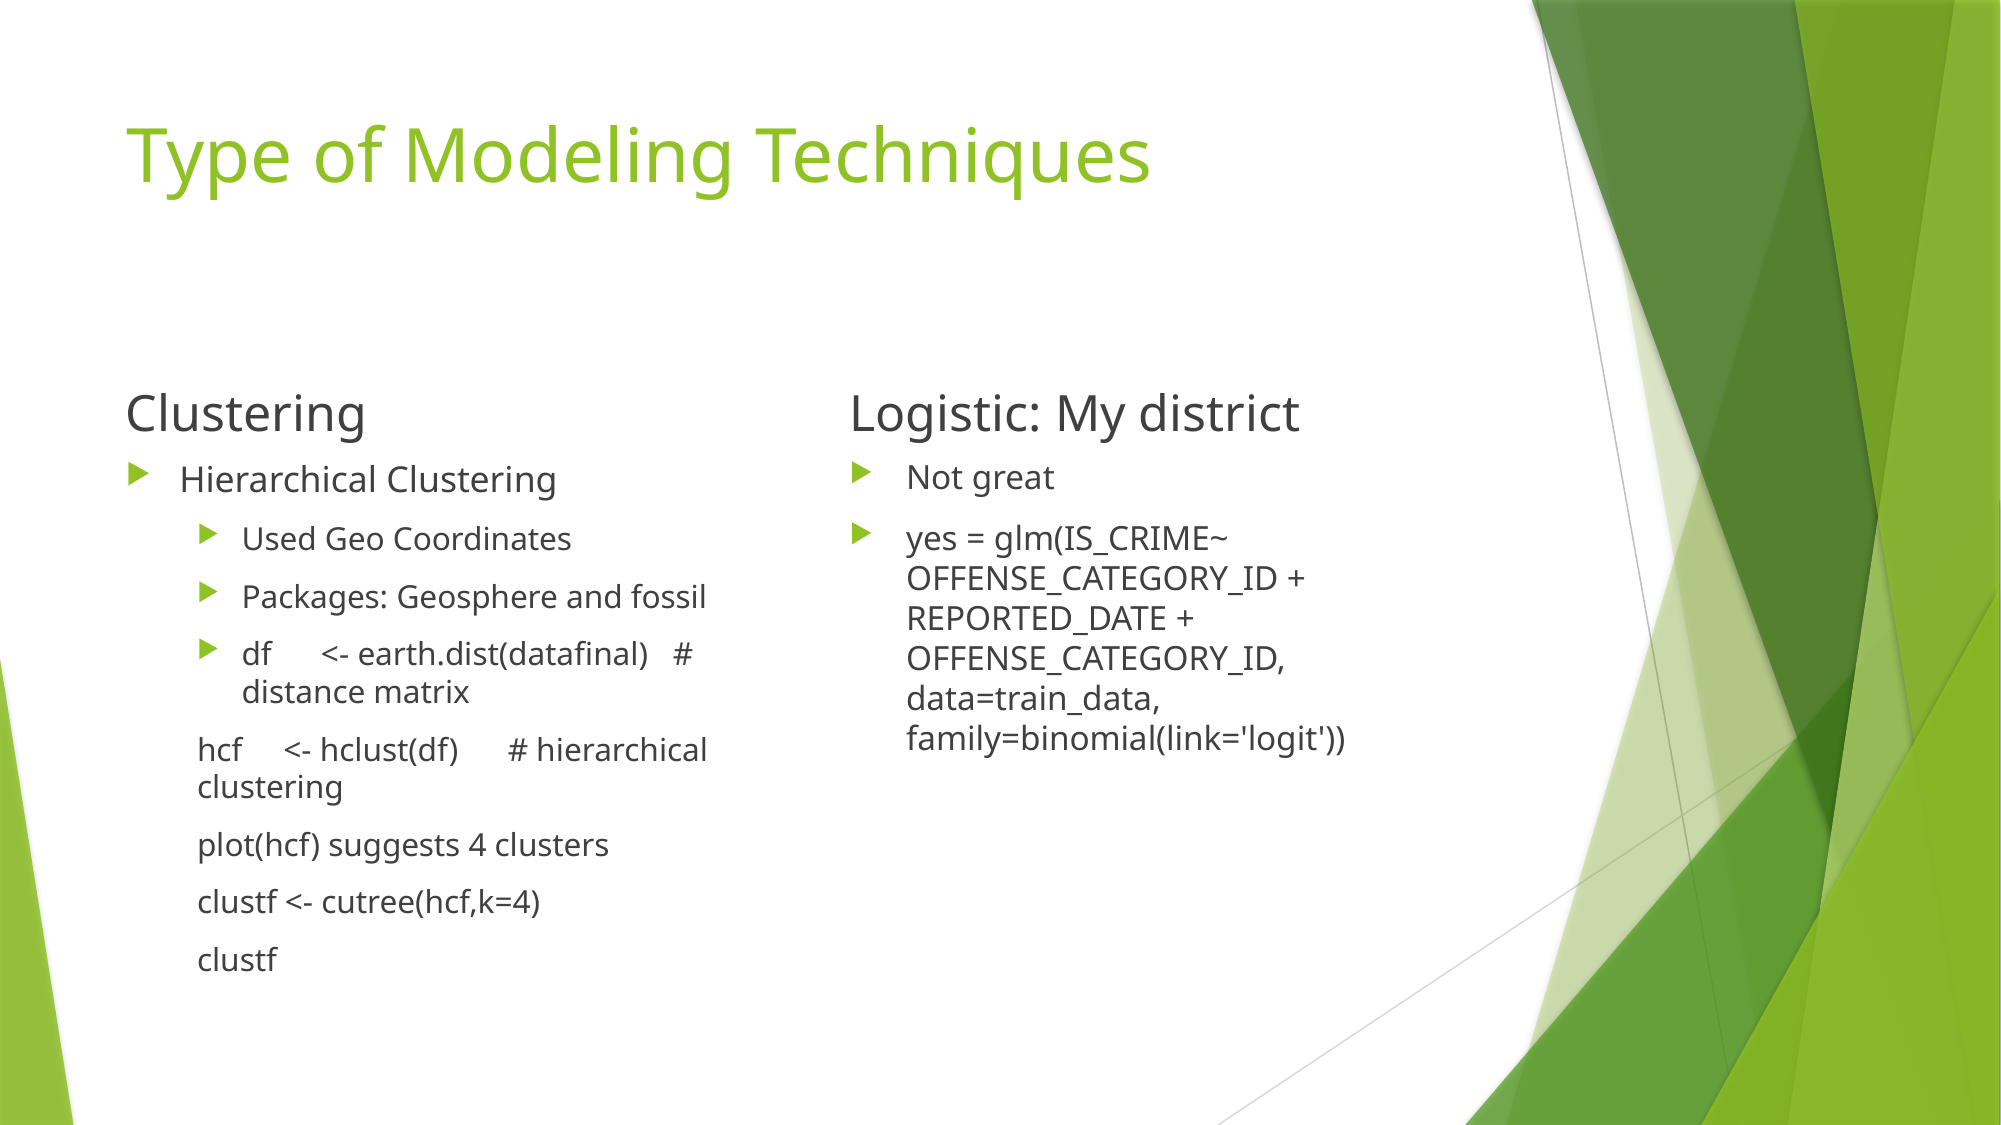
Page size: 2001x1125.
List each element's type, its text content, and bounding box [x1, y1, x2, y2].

list Hierarchical Clustering Used Geo Coordinates Packages: Geosphere and fossil df <- earth.dist(datafinal) # distance matrix hcf <- hclust(df) # hierarchical clustering plot(hcf) suggests 4 clusters clustf <- cutree(hcf,k=4) clustf [110, 448, 798, 991]
list Not great yes = glm(IS_CRIME~ OFFENSE_CATEGORY_ID + REPORTED_DATE + OFFENSE_CATEGORY_ID, data=train_data, family=binomial(link='logit')) [834, 448, 1522, 991]
list Logistic: My district [834, 354, 1522, 448]
title Type of Modeling Techniques [111, 99, 1522, 317]
list Clustering [110, 354, 798, 448]
